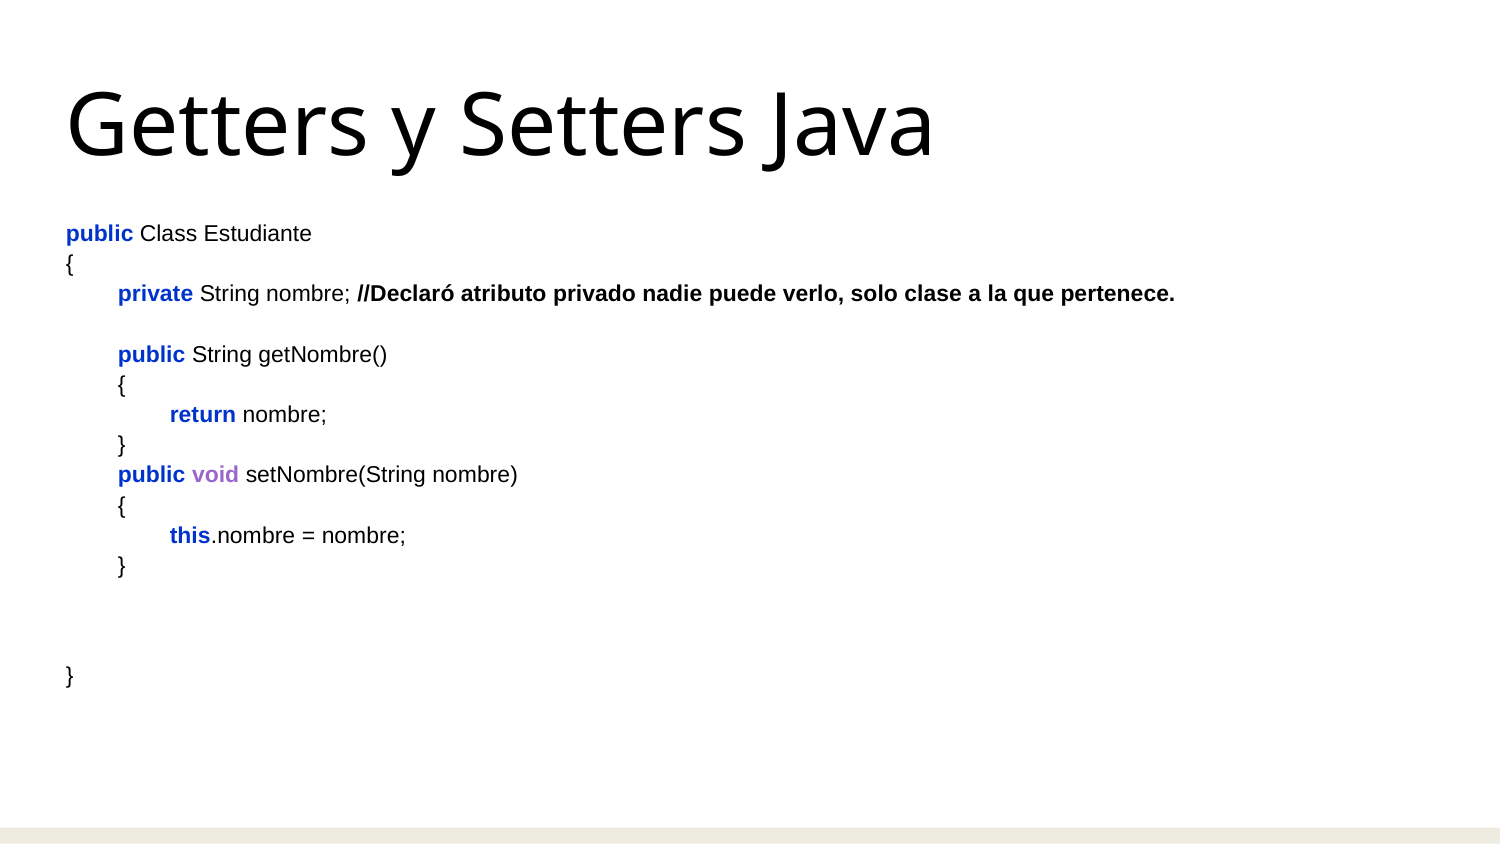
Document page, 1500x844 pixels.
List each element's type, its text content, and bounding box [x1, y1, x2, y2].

text_box public Class Estudiante { private String nombre; //Declaró atributo privado nadie puede verlo, solo clase a la que pertenece. public String getNombre() { return nombre; } public void setNombre(String nombre) { this.nombre = nombre; } } [51, 200, 1449, 752]
text_box Getters y Setters Java [51, 51, 1449, 189]
